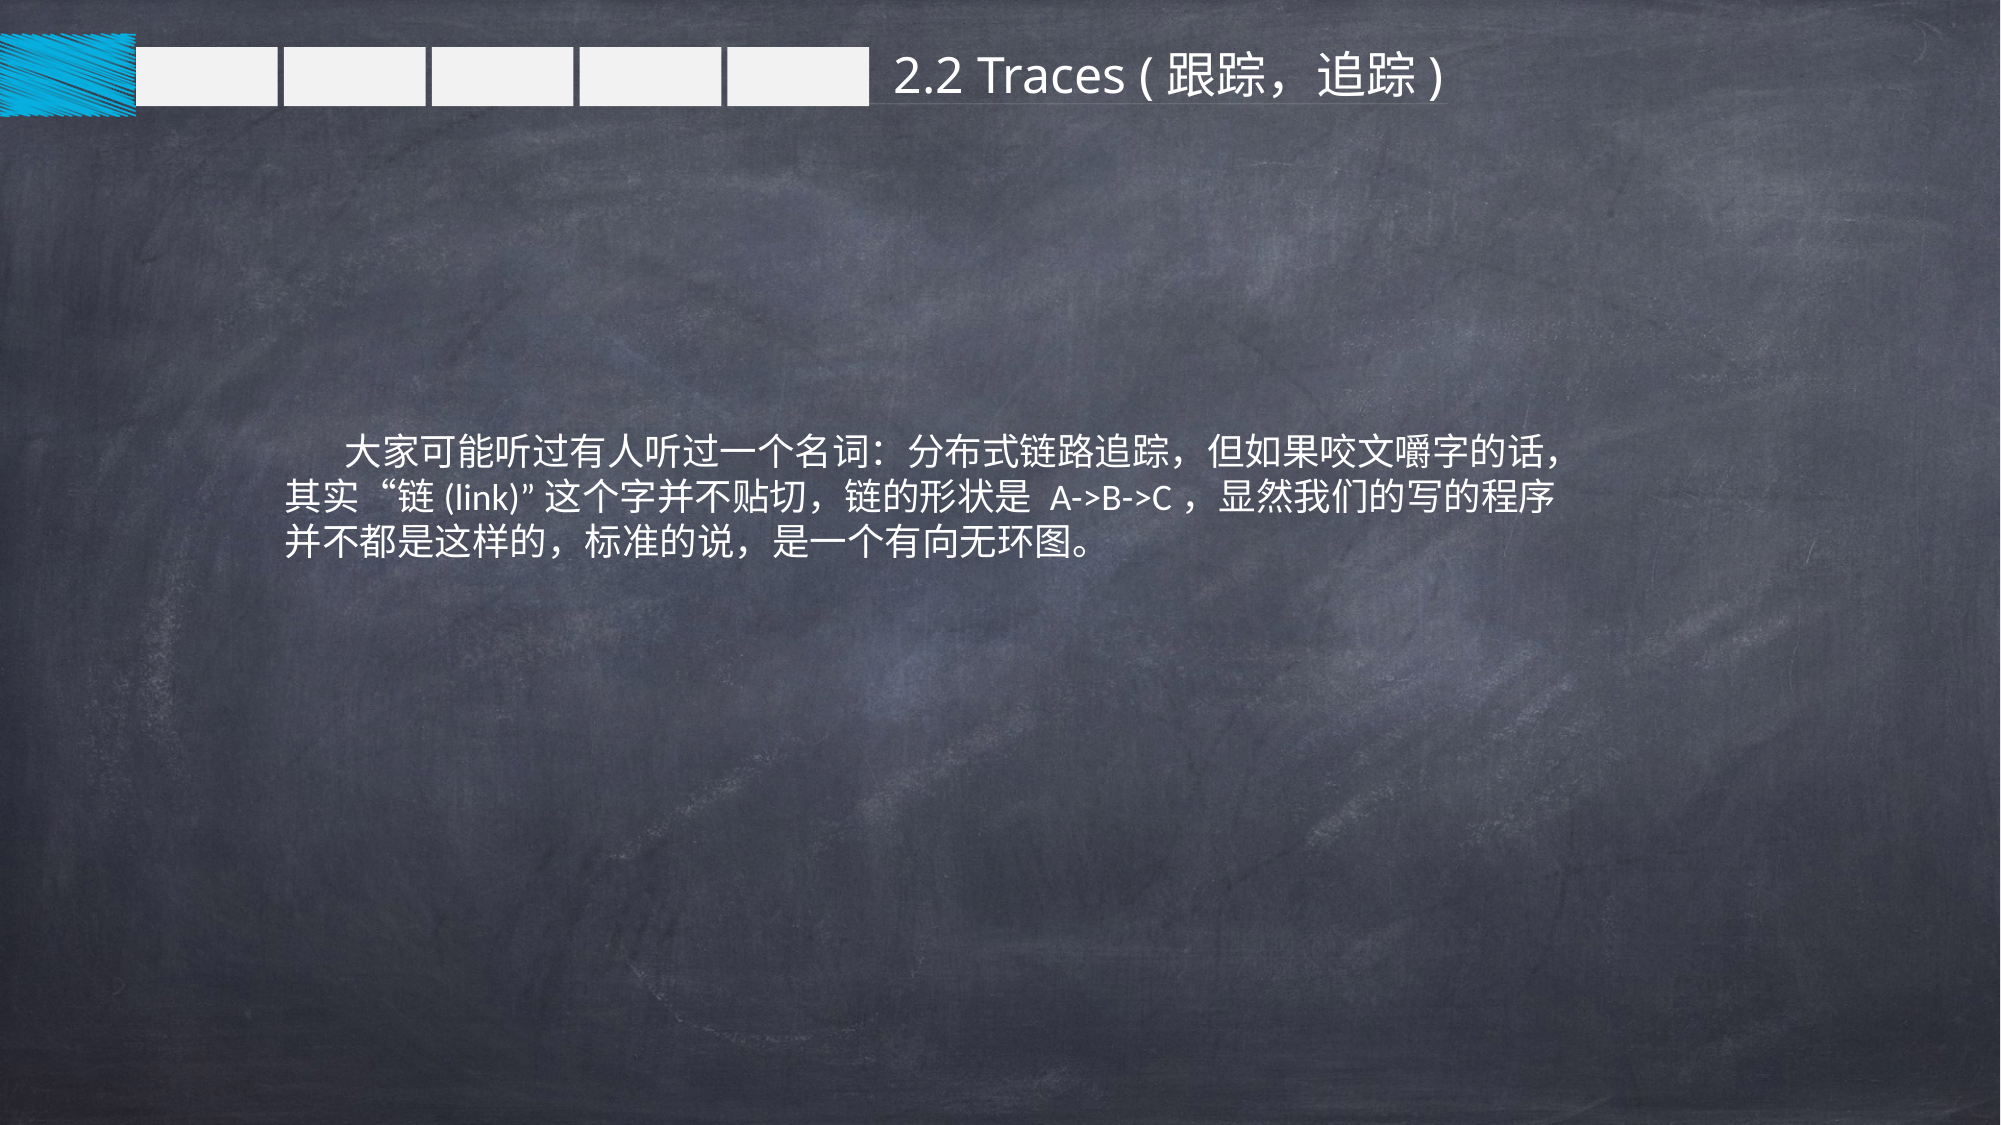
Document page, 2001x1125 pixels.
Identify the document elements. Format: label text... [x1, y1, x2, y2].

picture [0, 0, 2001, 1125]
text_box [0, 33, 1481, 117]
text_box 大家可能听过有人听过一个名词：分布式链路追踪，但如果咬文嚼字的话，其实“链(link)”这个字并不贴切，链的形状是 A->B->C，显然我们的写的程序并不都是这样的，标准的说，是一个有向无环图。 [270, 421, 1586, 571]
